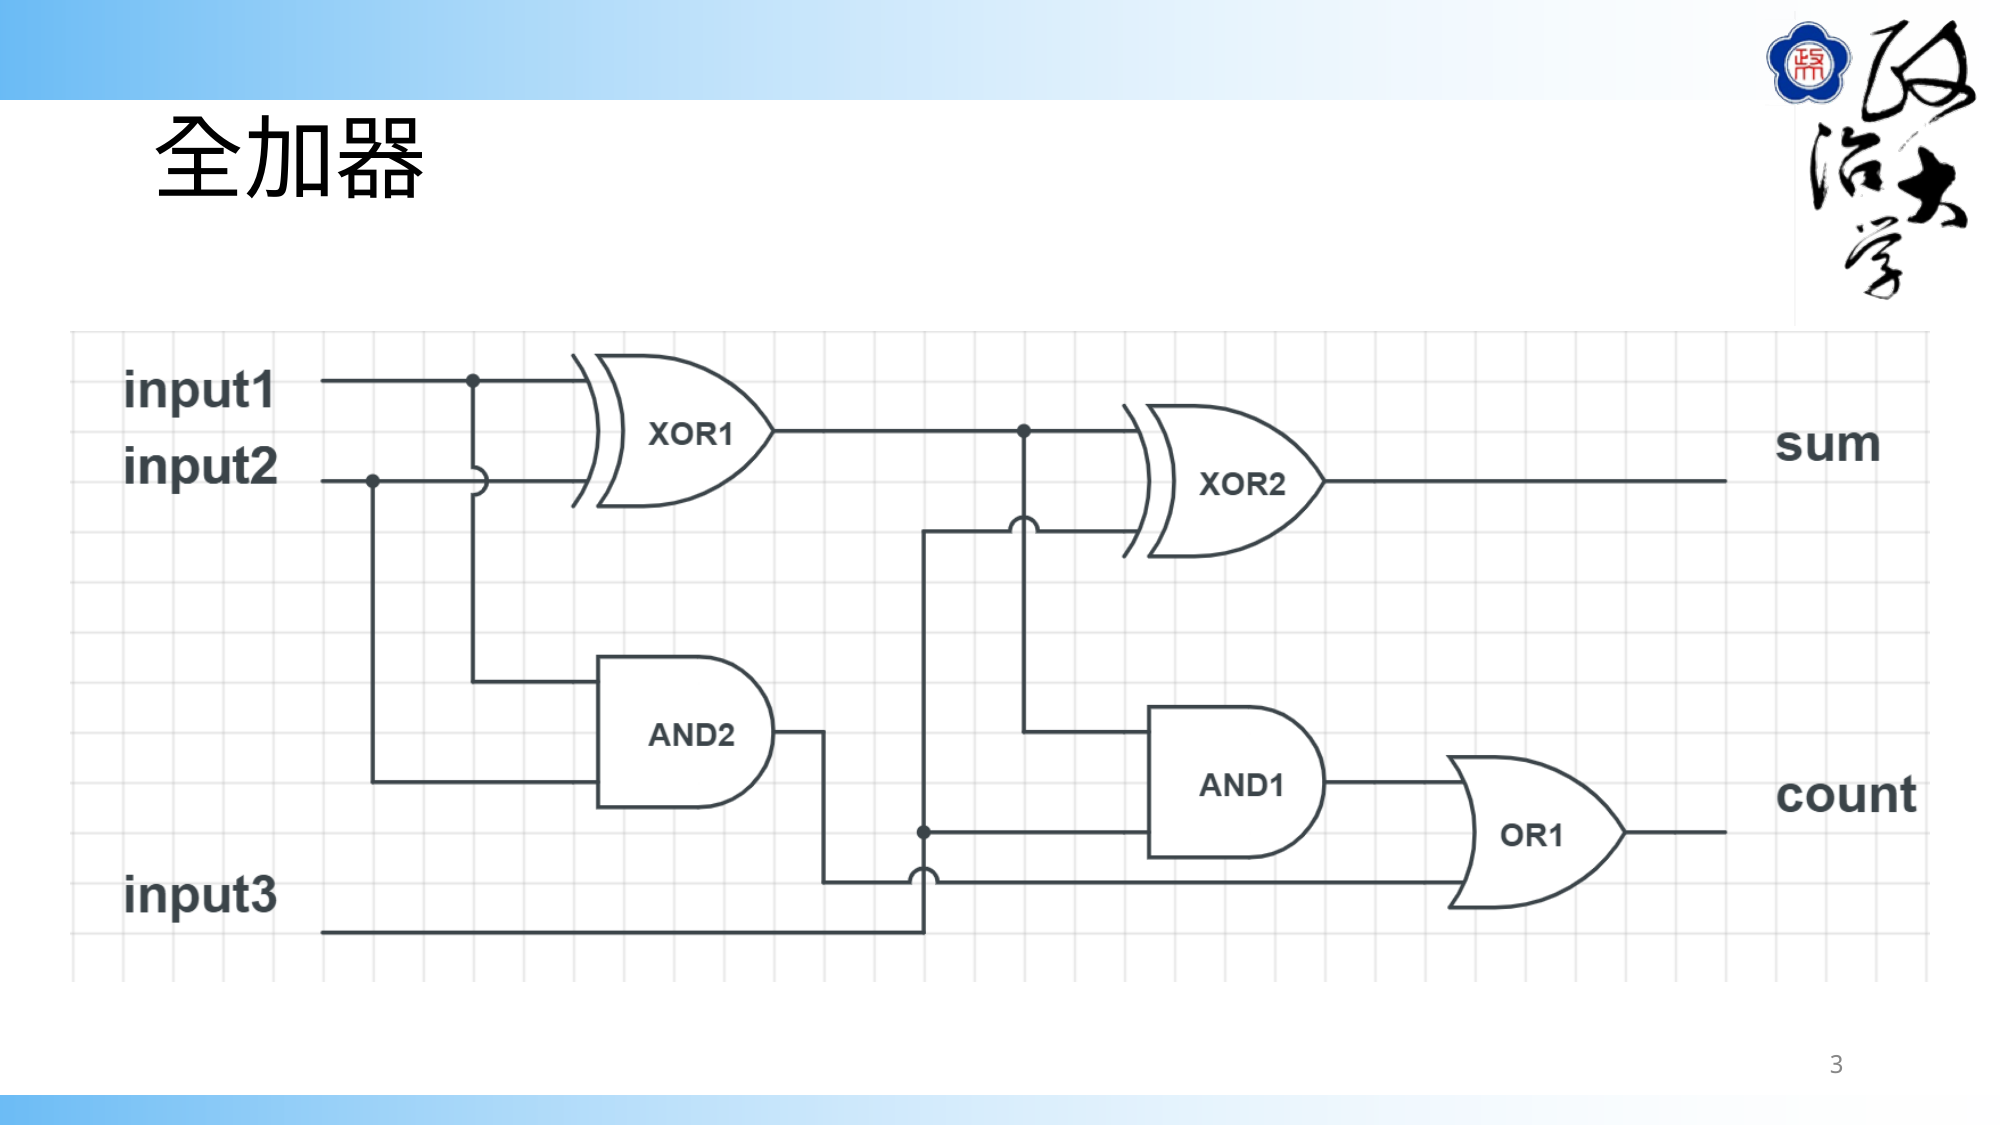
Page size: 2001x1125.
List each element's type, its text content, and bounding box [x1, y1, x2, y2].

picture [1765, 11, 1983, 326]
title 全加器 [137, 52, 1863, 271]
picture [70, 331, 1930, 982]
